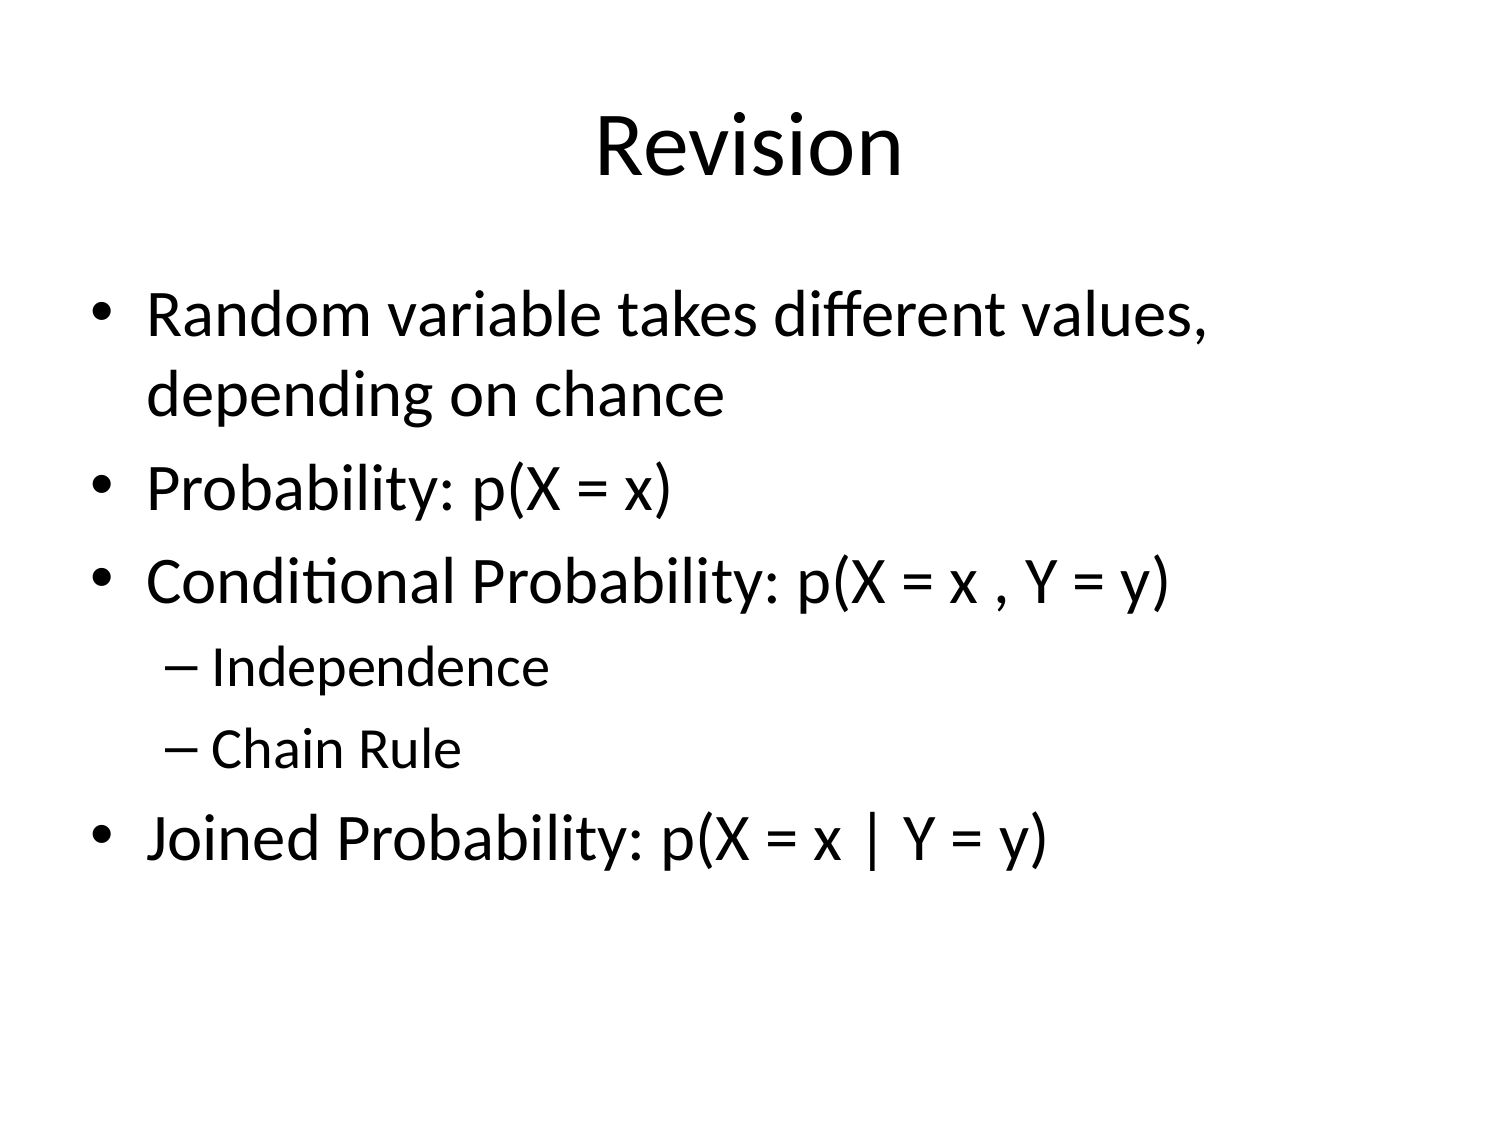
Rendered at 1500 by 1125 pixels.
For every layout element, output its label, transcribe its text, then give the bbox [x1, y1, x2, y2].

title Revision [75, 45, 1425, 233]
list Random variable takes different values, depending on chance Probability: p(X = x) Conditional Probability: p(X = x , Y = y) Independence Chain Rule Joined Probability: p(X = x | Y = y) [75, 262, 1425, 1005]
